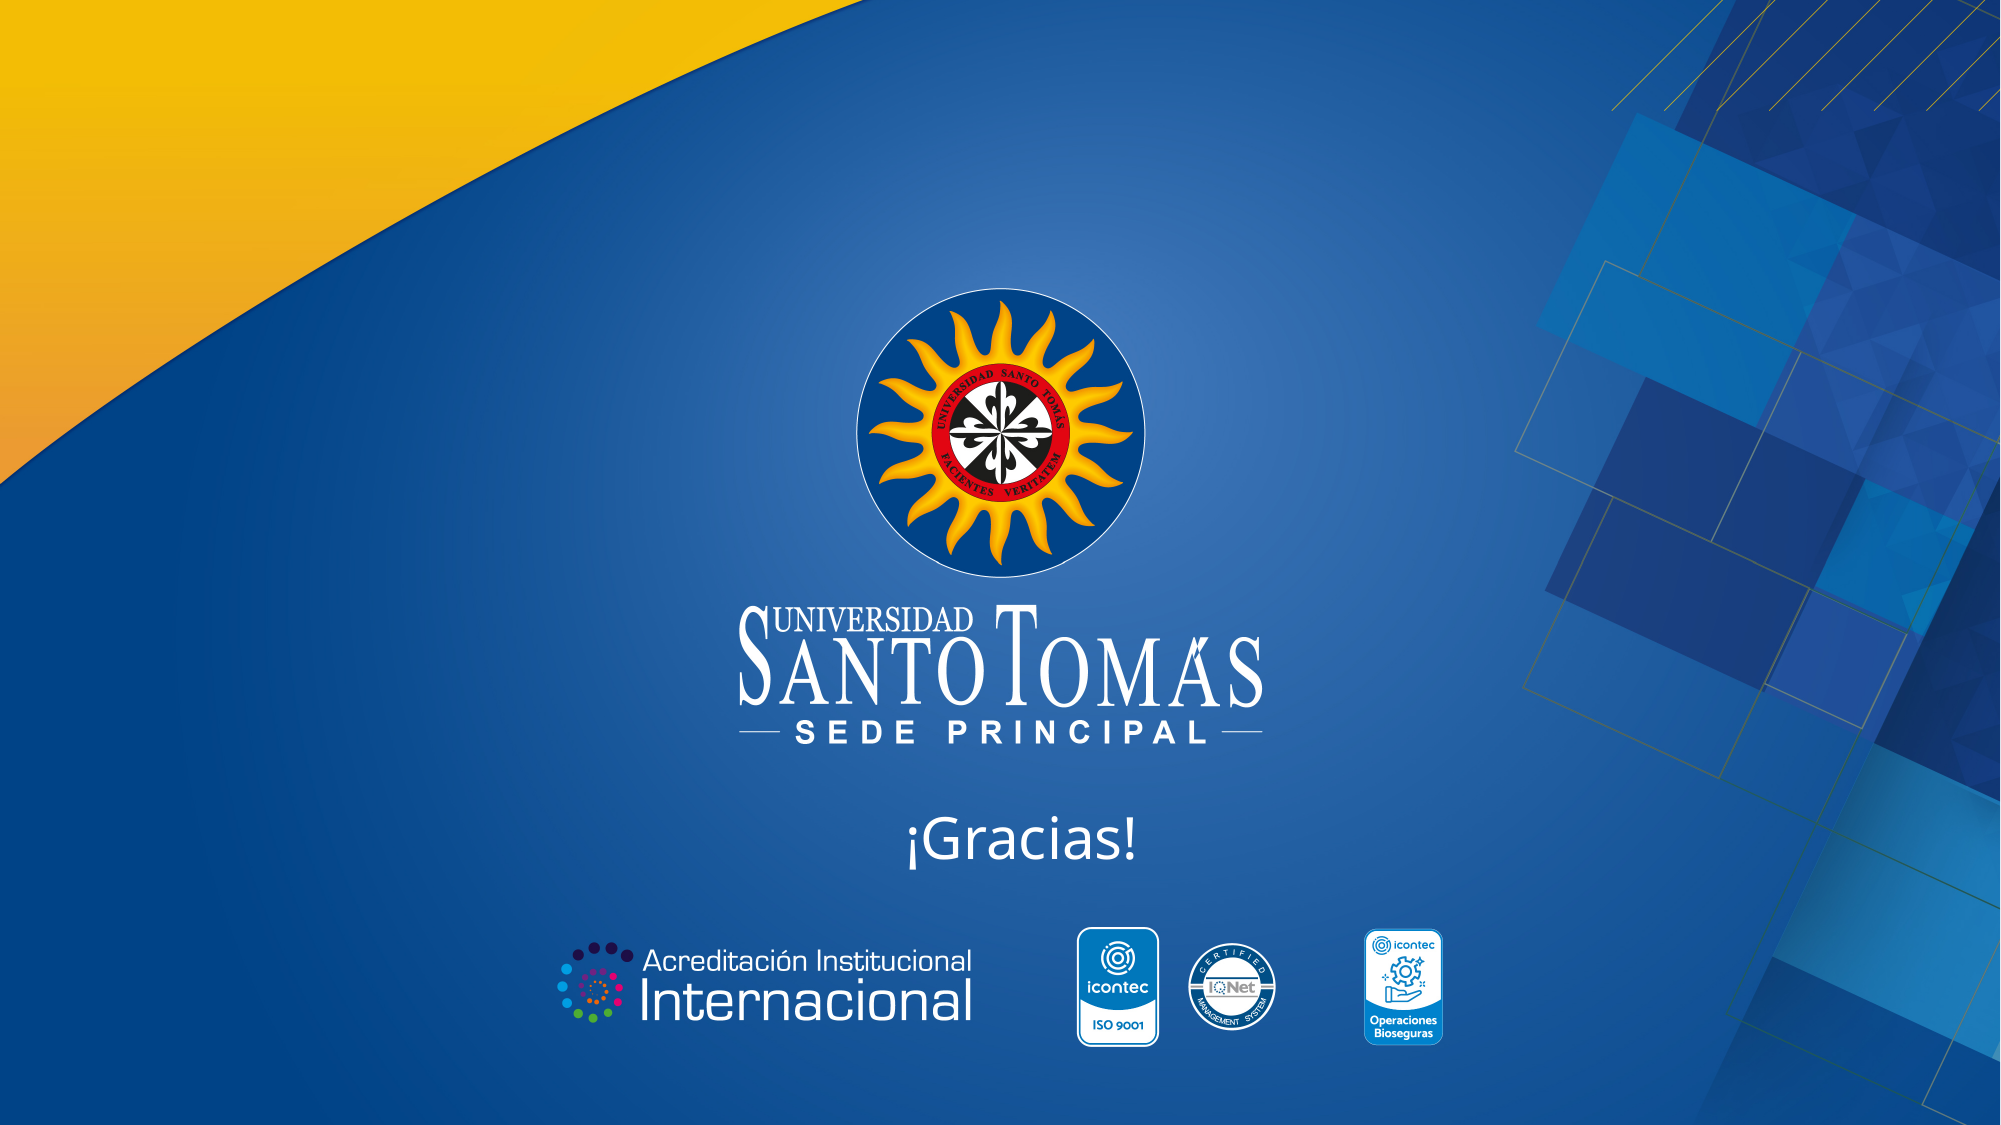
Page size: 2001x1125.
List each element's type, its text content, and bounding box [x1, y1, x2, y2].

title ¡Gracias! [882, 780, 1161, 900]
picture [0, 0, 2001, 1125]
